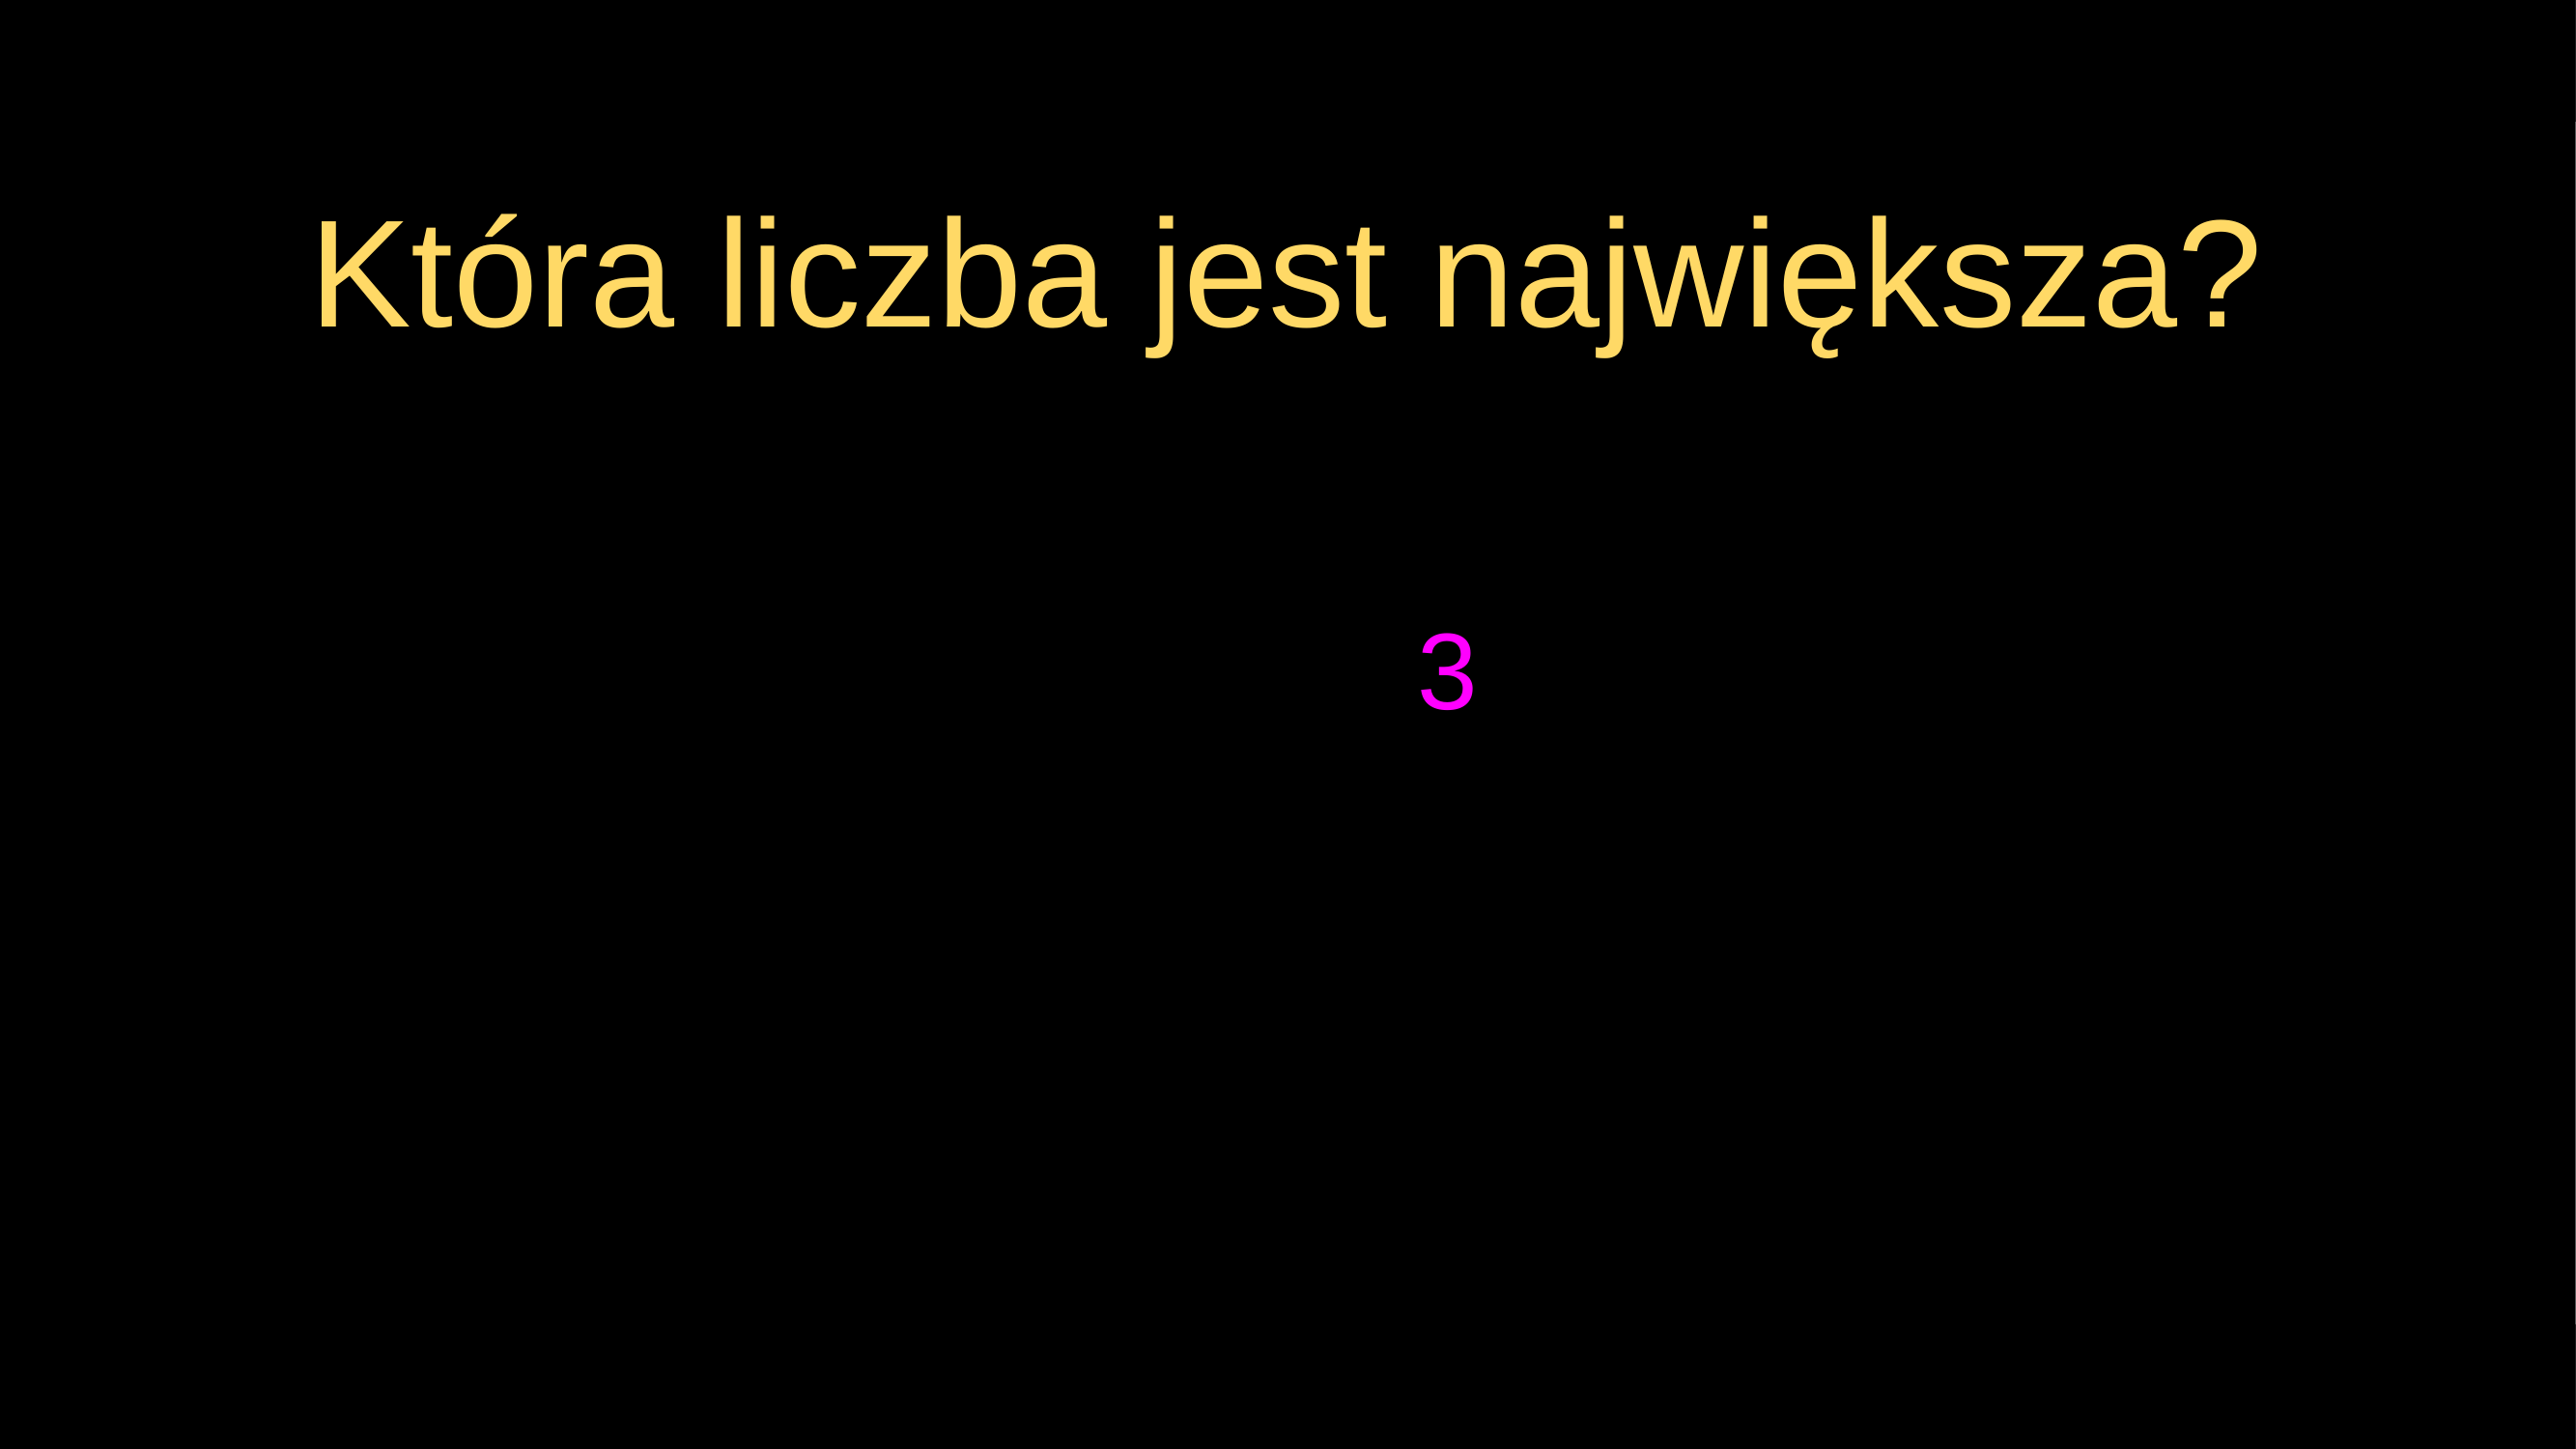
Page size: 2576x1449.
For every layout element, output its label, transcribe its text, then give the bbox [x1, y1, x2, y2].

title Która liczba jest największa? [183, 129, 2391, 403]
text_box 3 [1417, 572, 1576, 759]
